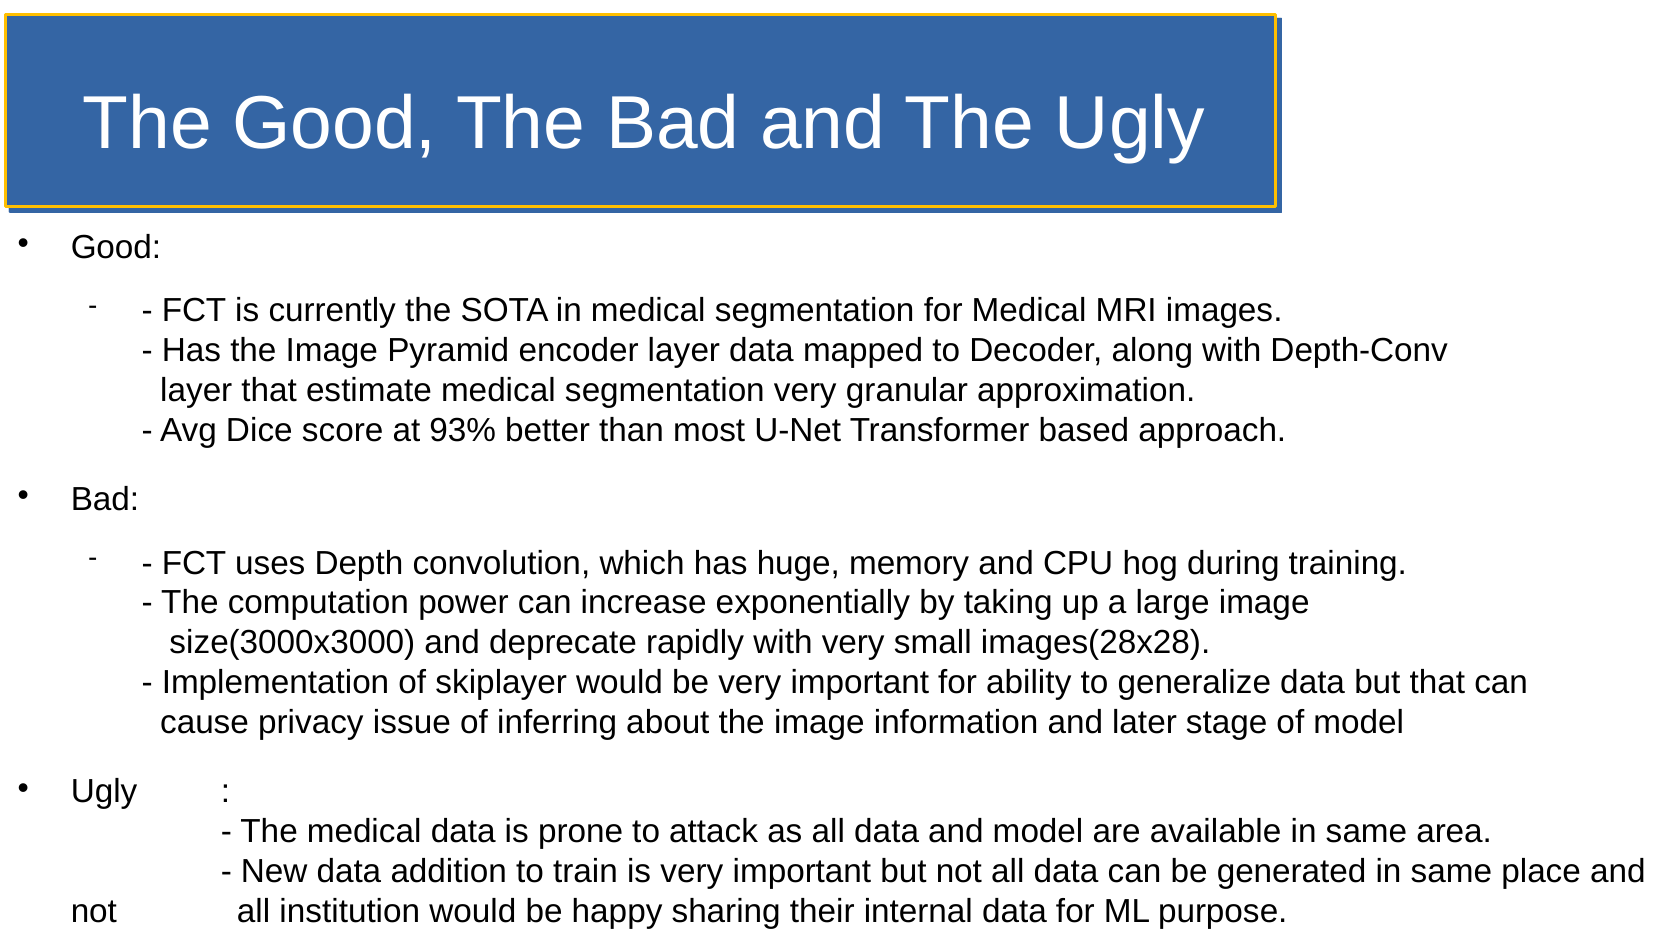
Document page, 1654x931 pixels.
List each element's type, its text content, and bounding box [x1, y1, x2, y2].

text_box Good: - FCT is currently the SOTA in medical segmentation for Medical MRI images. - Has the Image Pyramid encoder layer data mapped to Decoder, along with Depth-Conv layer that estimate medical segmentation very granular approximation. - Avg Dice score at 93% better than most U-Net Transformer based approach. Bad: - FCT uses Depth convolution, which has huge, memory and CPU hog during training. - The computation power can increase exponentially by taking up a large image size(3000x3000) and deprecate rapidly with very small images(28x28). - Implementation of skiplayer would be very important for ability to generalize data but that can cause privacy issue of inferring about the image information and later stage of model Ugly : - The medical data is prone to attack as all data and model are available in same area. - New data addition to train is very important but not all data can be generated in same place and not all institution would be happy sharing their internal data for ML purpose. [0, 224, 1654, 931]
text_box The Good, The Bad and The Ugly [82, 44, 1235, 192]
